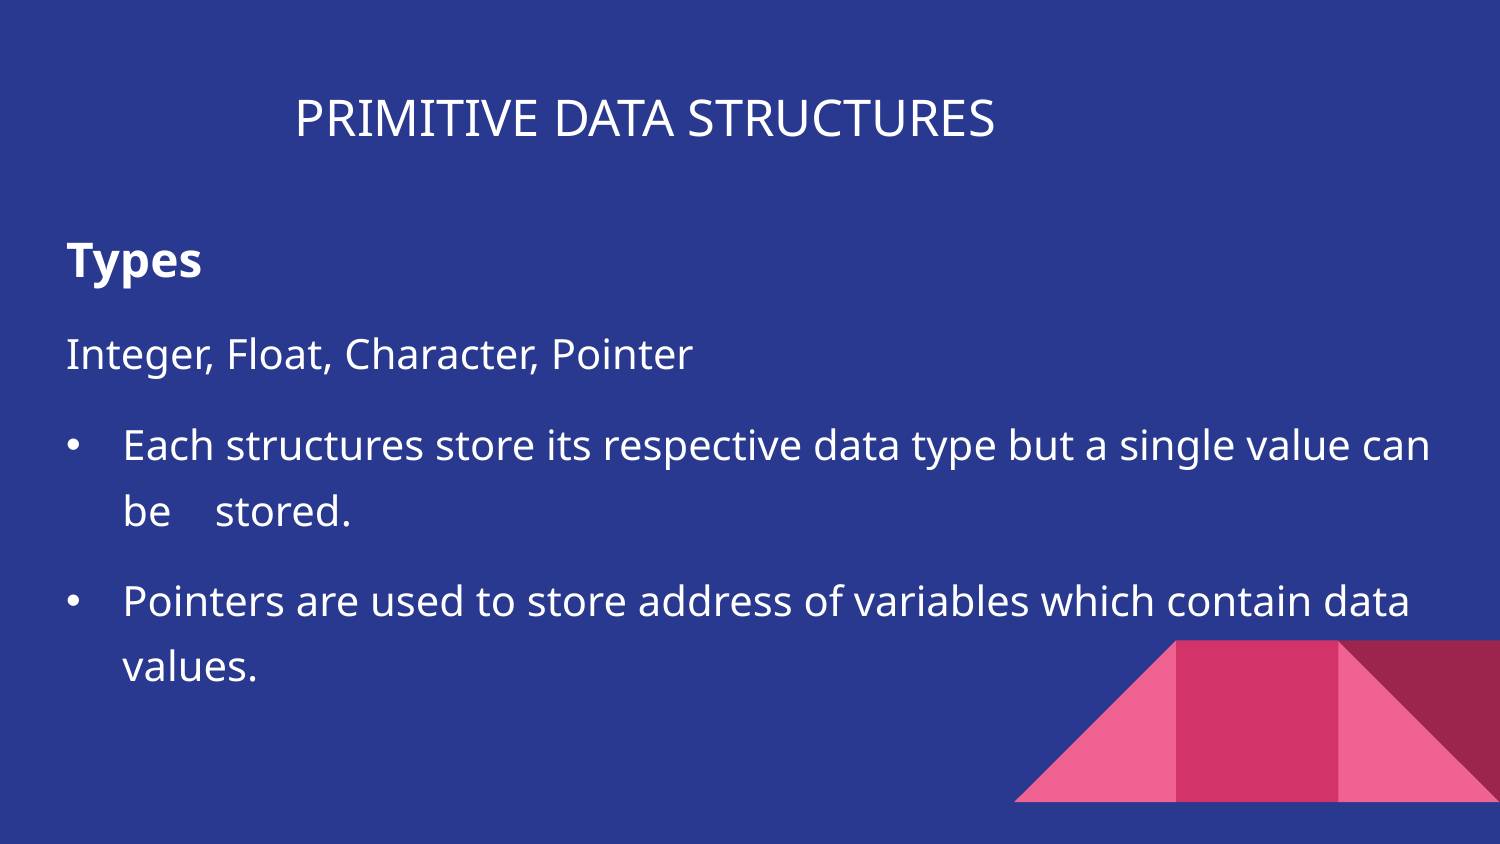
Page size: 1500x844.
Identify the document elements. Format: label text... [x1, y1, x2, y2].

list Types Integer, Float, Character, Pointer Each structures store its respective data type but a single value can be stored. Pointers are used to store address of variables which contain data values. [51, 201, 1449, 750]
title PRIMITIVE DATA STRUCTURES [51, 67, 1449, 167]
